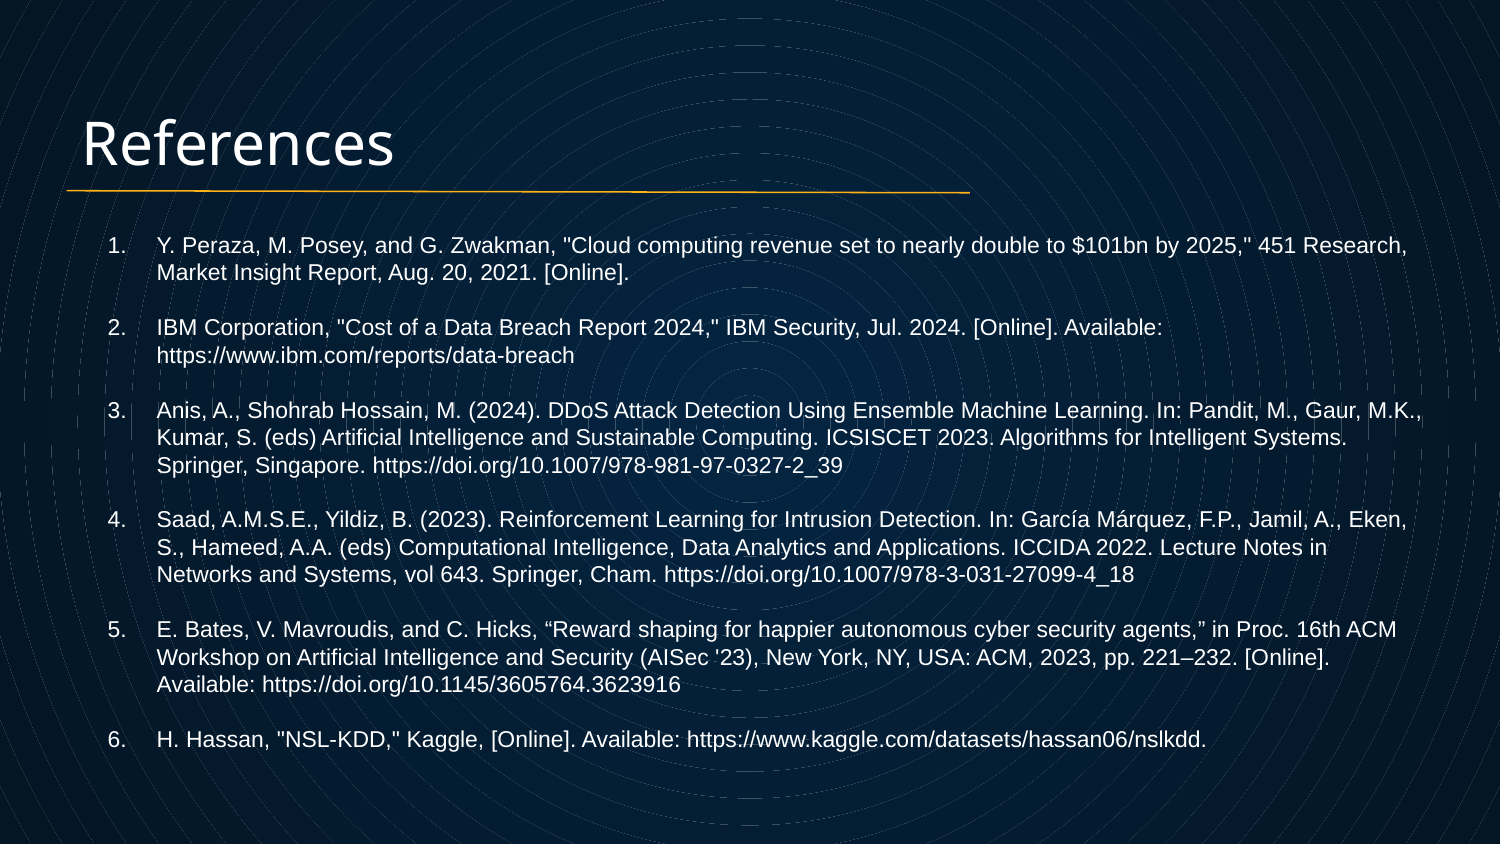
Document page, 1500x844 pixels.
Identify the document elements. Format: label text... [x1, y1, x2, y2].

text_box Y. Peraza, M. Posey, and G. Zwakman, "Cloud computing revenue set to nearly double to $101bn by 2025," 451 Research, Market Insight Report, Aug. 20, 2021. [Online]. IBM Corporation, "Cost of a Data Breach Report 2024," IBM Security, Jul. 2024. [Online]. Available: https://www.ibm.com/reports/data-breach Anis, A., Shohrab Hossain, M. (2024). DDoS Attack Detection Using Ensemble Machine Learning. In: Pandit, M., Gaur, M.K., Kumar, S. (eds) Artificial Intelligence and Sustainable Computing. ICSISCET 2023. Algorithms for Intelligent Systems. Springer, Singapore. https://doi.org/10.1007/978-981-97-0327-2_39 Saad, A.M.S.E., Yildiz, B. (2023). Reinforcement Learning for Intrusion Detection. In: García Márquez, F.P., Jamil, A., Eken, S., Hameed, A.A. (eds) Computational Intelligence, Data Analytics and Applications. ICCIDA 2022. Lecture Notes in Networks and Systems, vol 643. Springer, Cham. https://doi.org/10.1007/978-3-031-27099-4_18 E. Bates, V. Mavroudis, and C. Hicks, “Reward shaping for happier autonomous cyber security agents,” in Proc. 16th ACM Workshop on Artificial Intelligence and Security (AISec '23), New York, NY, USA: ACM, 2023, pp. 221–232. [Online]. Available: https://doi.org/10.1145/3605764.3623916 H. Hassan, "NSL-KDD," Kaggle, [Online]. Available: https://www.kaggle.com/datasets/hassan06/nslkdd. [66, 215, 1443, 781]
title References [66, 89, 1434, 191]
